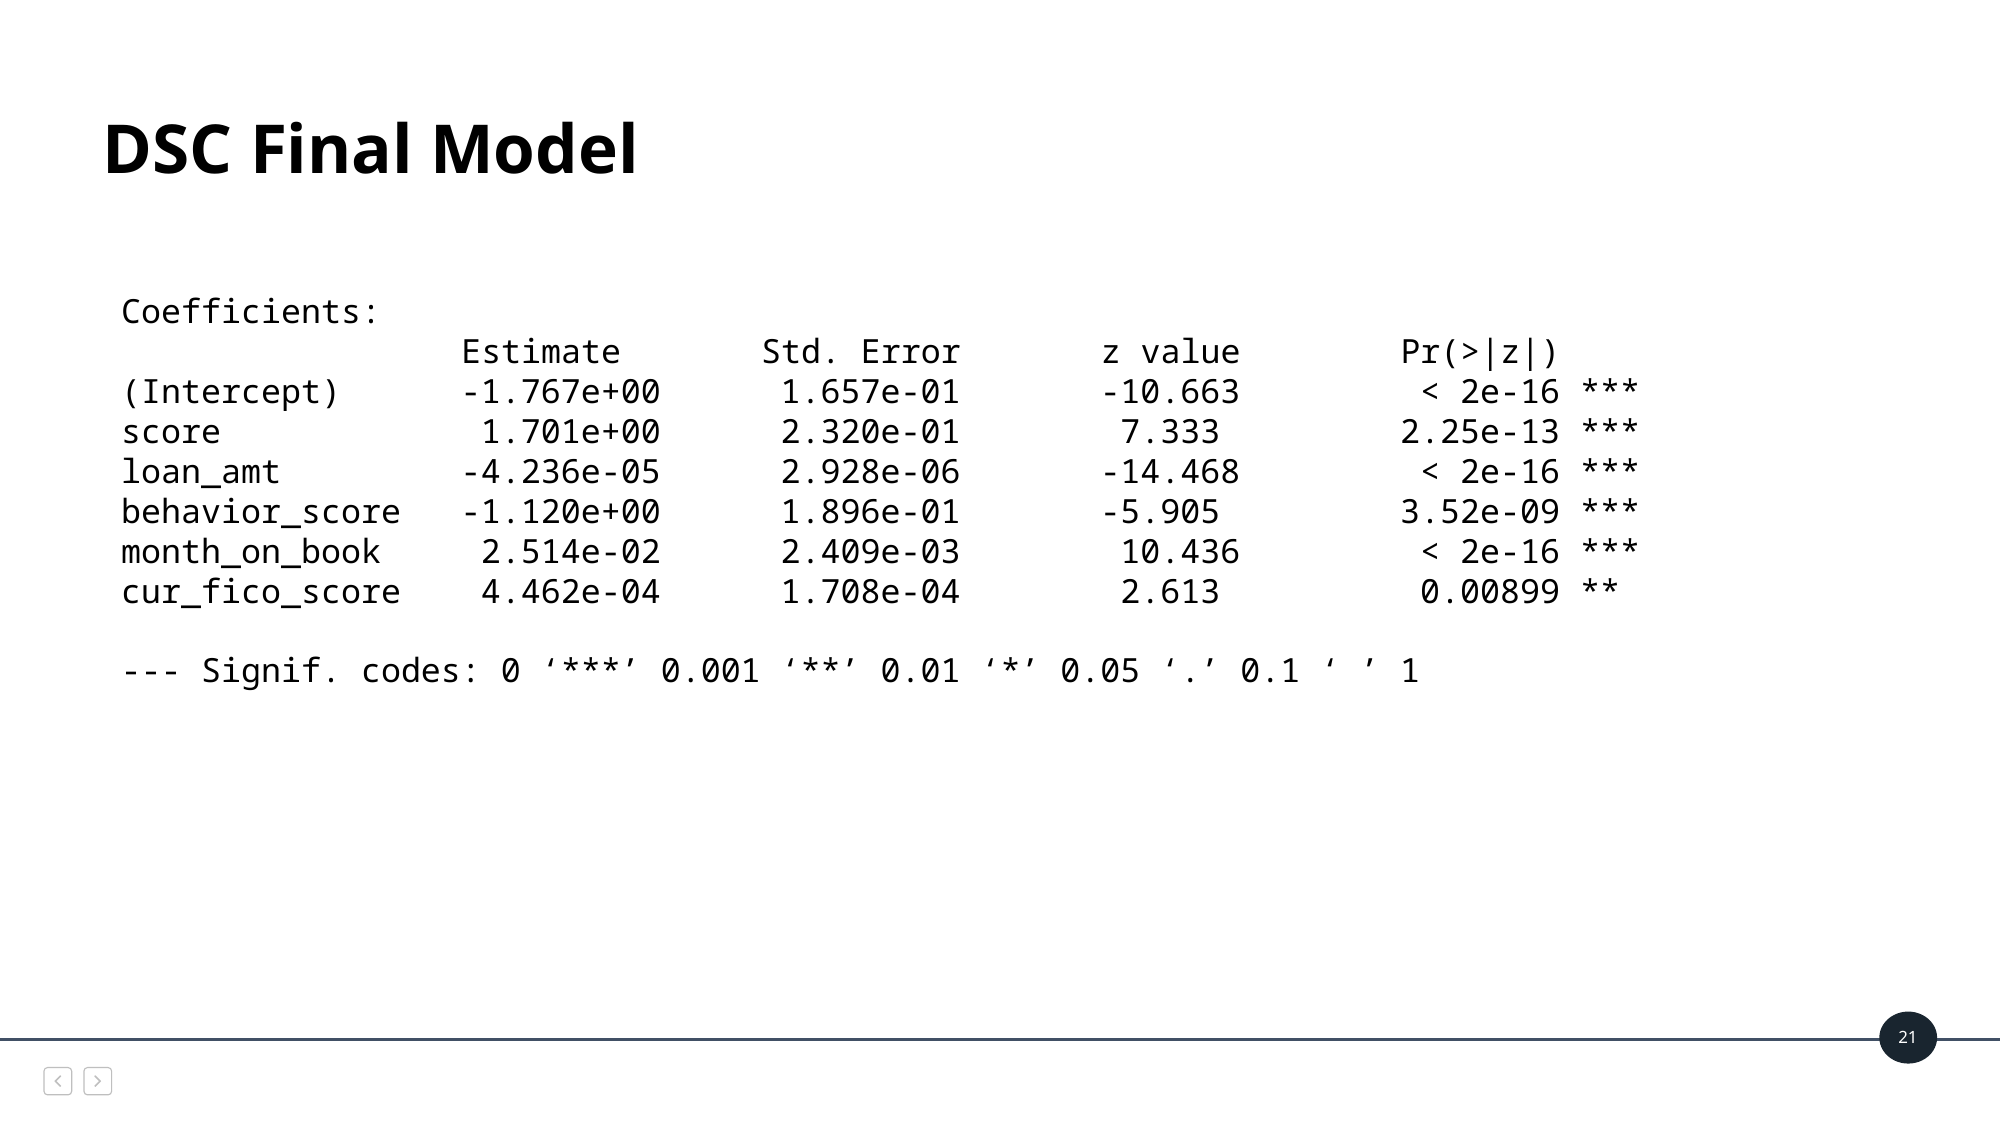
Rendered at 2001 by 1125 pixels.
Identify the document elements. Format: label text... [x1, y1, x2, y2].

text_box Coefficients: Estimate Std. Error z value Pr(>|z|) (Intercept) -1.767e+00 1.657e-01 -10.663 < 2e-16 *** score 1.701e+00 2.320e-01 7.333 2.25e-13 *** loan_amt -4.236e-05 2.928e-06 -14.468 < 2e-16 *** behavior_score -1.120e+00 1.896e-01 -5.905 3.52e-09 *** month_on_book 2.514e-02 2.409e-03 10.436 < 2e-16 *** cur_fico_score 4.462e-04 1.708e-04 2.613 0.00899 ** --- Signif. codes: 0 ‘***’ 0.001 ‘**’ 0.01 ‘*’ 0.05 ‘.’ 0.1 ‘ ’ 1 [121, 290, 1816, 690]
title DSC Final Model [87, 119, 1451, 185]
